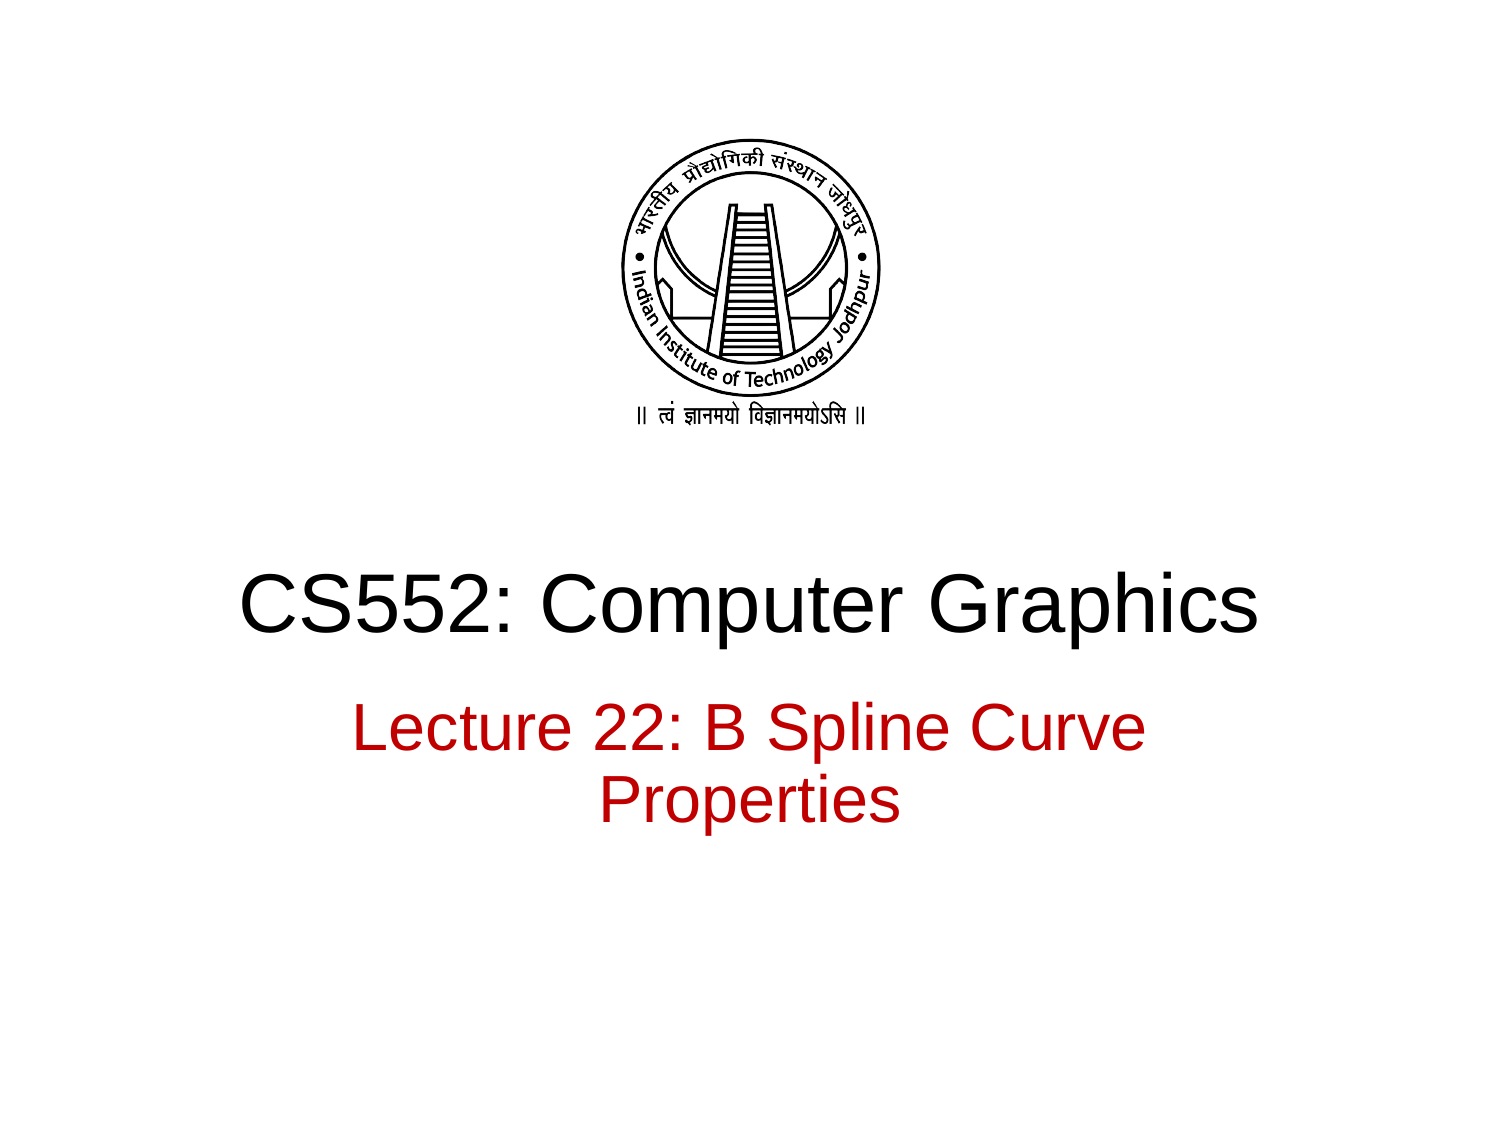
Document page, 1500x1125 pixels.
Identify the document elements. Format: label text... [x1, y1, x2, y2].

picture [615, 137, 885, 429]
title CS552: Computer Graphics [76, 266, 1424, 659]
subtitle Lecture 22: B Spline Curve Properties [187, 685, 1313, 958]
